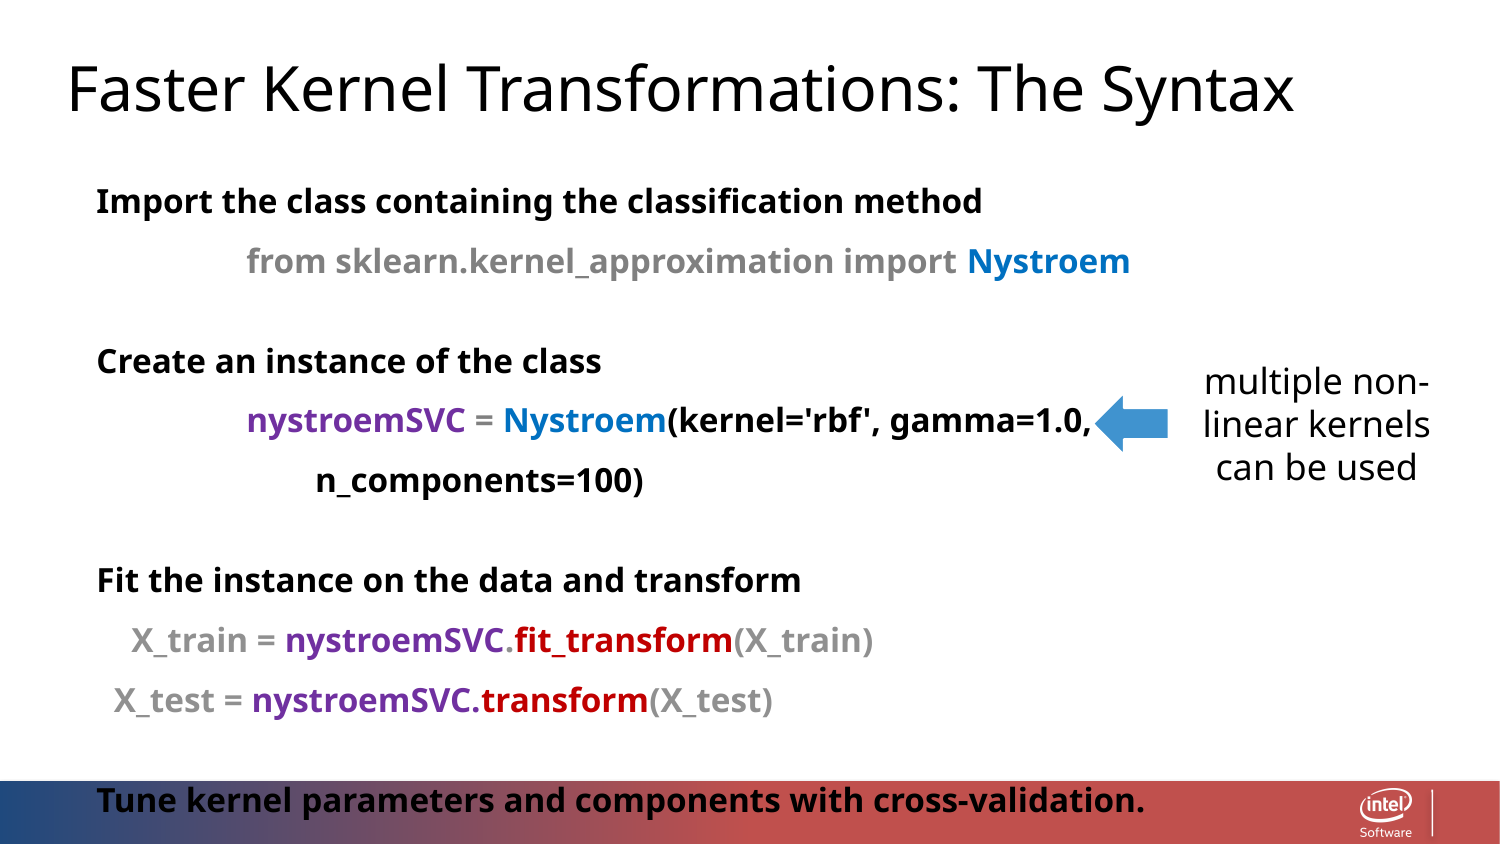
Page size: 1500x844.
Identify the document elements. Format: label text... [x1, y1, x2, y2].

text_box Faster Kernel Transformations: The Syntax [65, 48, 1450, 124]
picture [1360, 788, 1412, 837]
text_box [1090, 390, 1171, 458]
text_box Import the class containing the classification method from sklearn.kernel_approximation import Nystroem Create an instance of the class nystroemSVC = Nystroem(kernel='rbf', gamma=1.0, n_components=100) Fit the instance on the data and transform X_train = nystroemSVC.fit_transform(X_train) X_test = nystroemSVC.transform(X_test) Tune kernel parameters and components with cross-validation. [81, 152, 1470, 782]
text_box multiple non-linear kernels can be used [1183, 358, 1450, 488]
